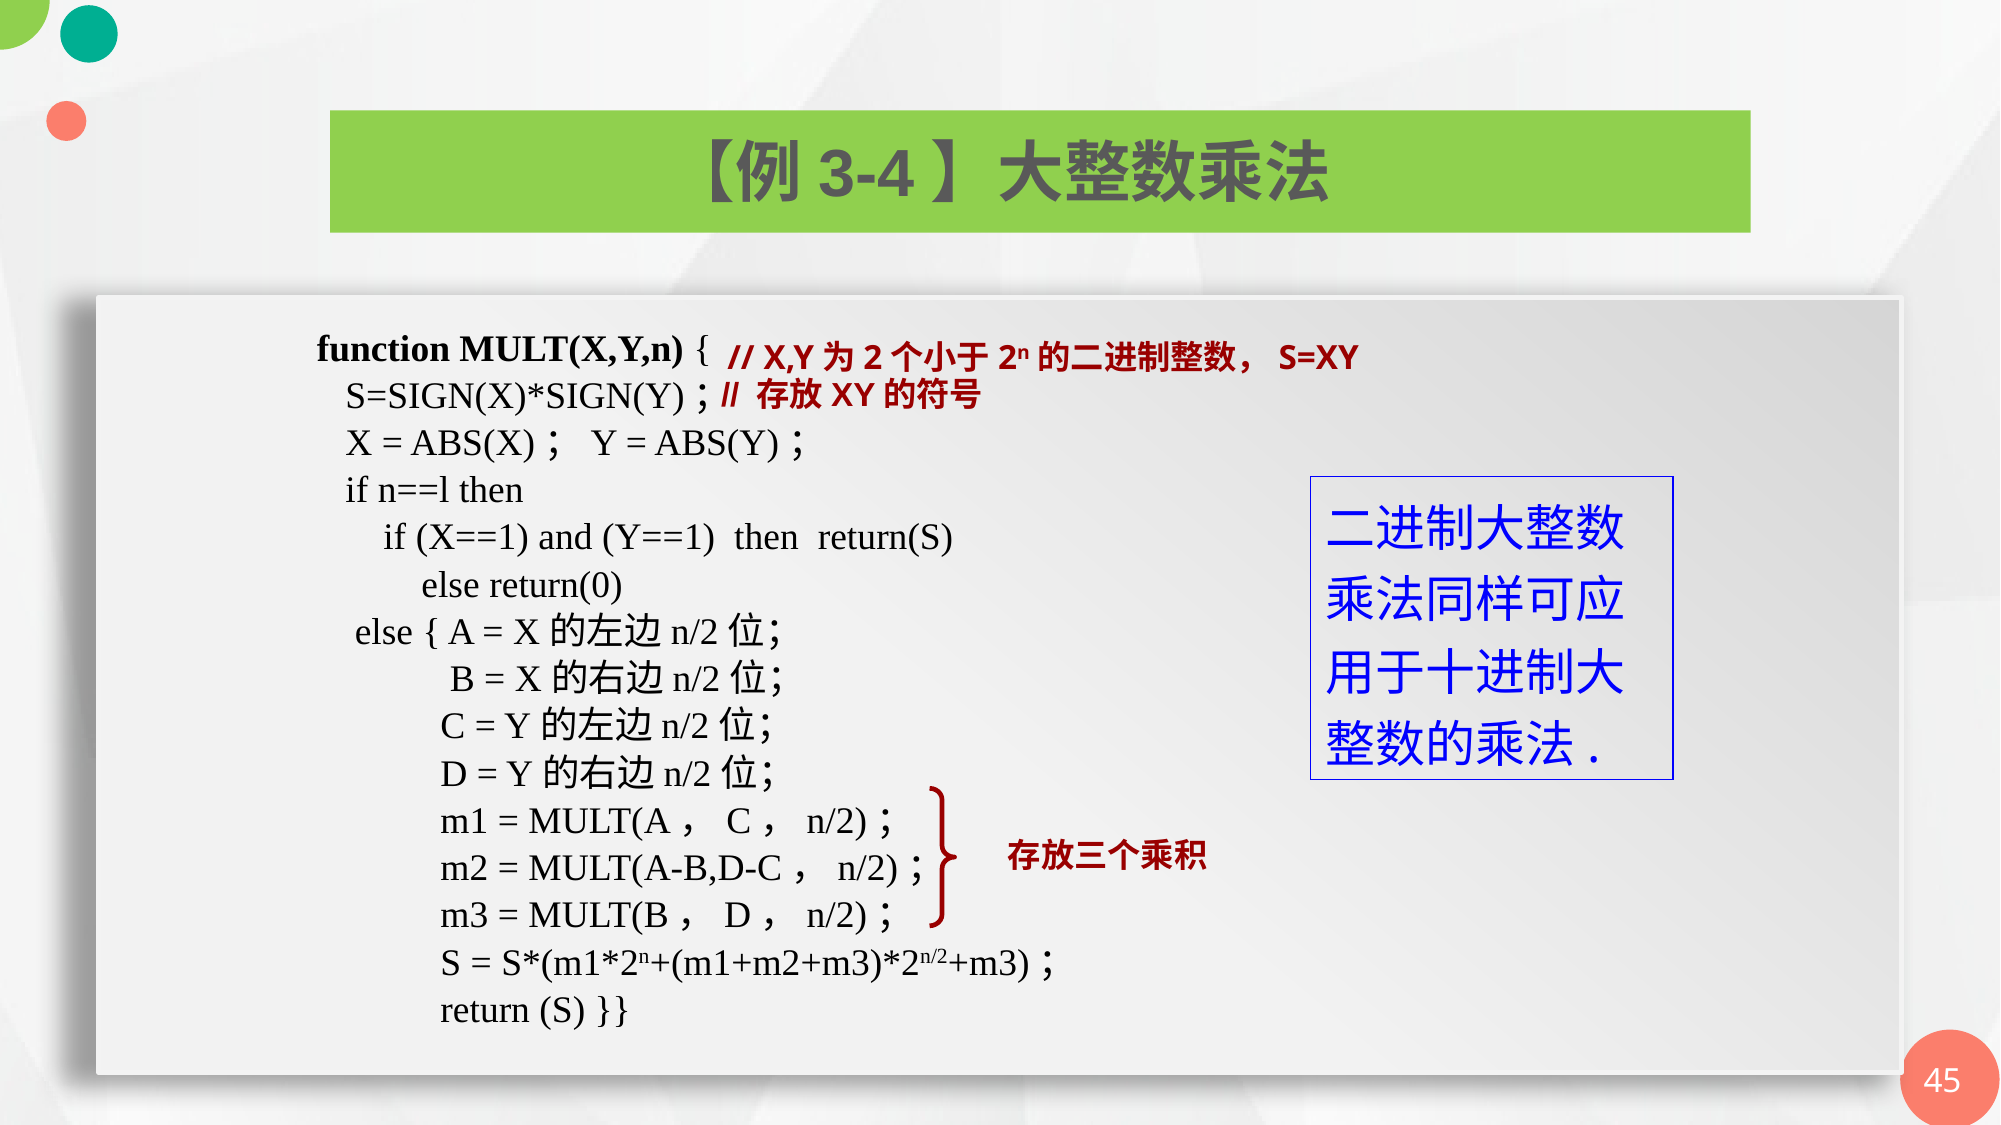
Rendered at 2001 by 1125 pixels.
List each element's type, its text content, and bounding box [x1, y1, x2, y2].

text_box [301, 312, 1369, 1042]
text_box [98, 110, 1902, 1073]
text_box 棋盘覆盖算法 [0, 0, 2000, 1125]
